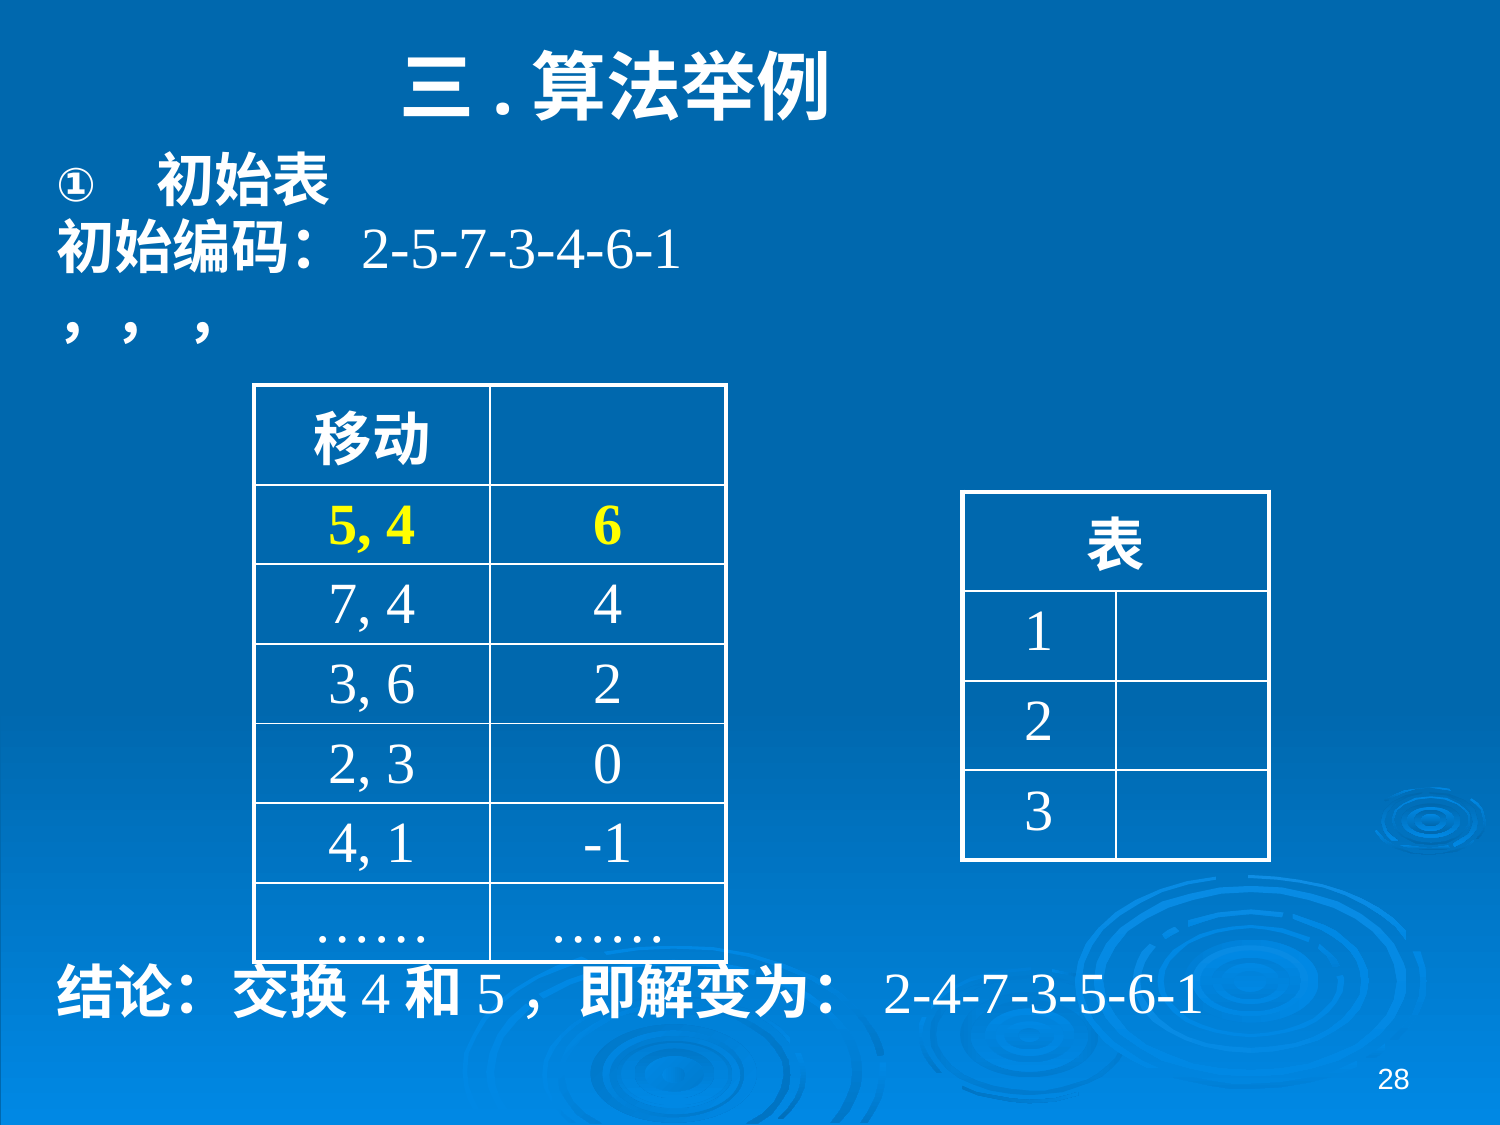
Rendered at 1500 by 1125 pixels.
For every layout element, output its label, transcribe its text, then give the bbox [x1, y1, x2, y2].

slide_number 28 [1074, 1024, 1426, 1103]
title 三.算法举例 [33, 30, 1448, 138]
